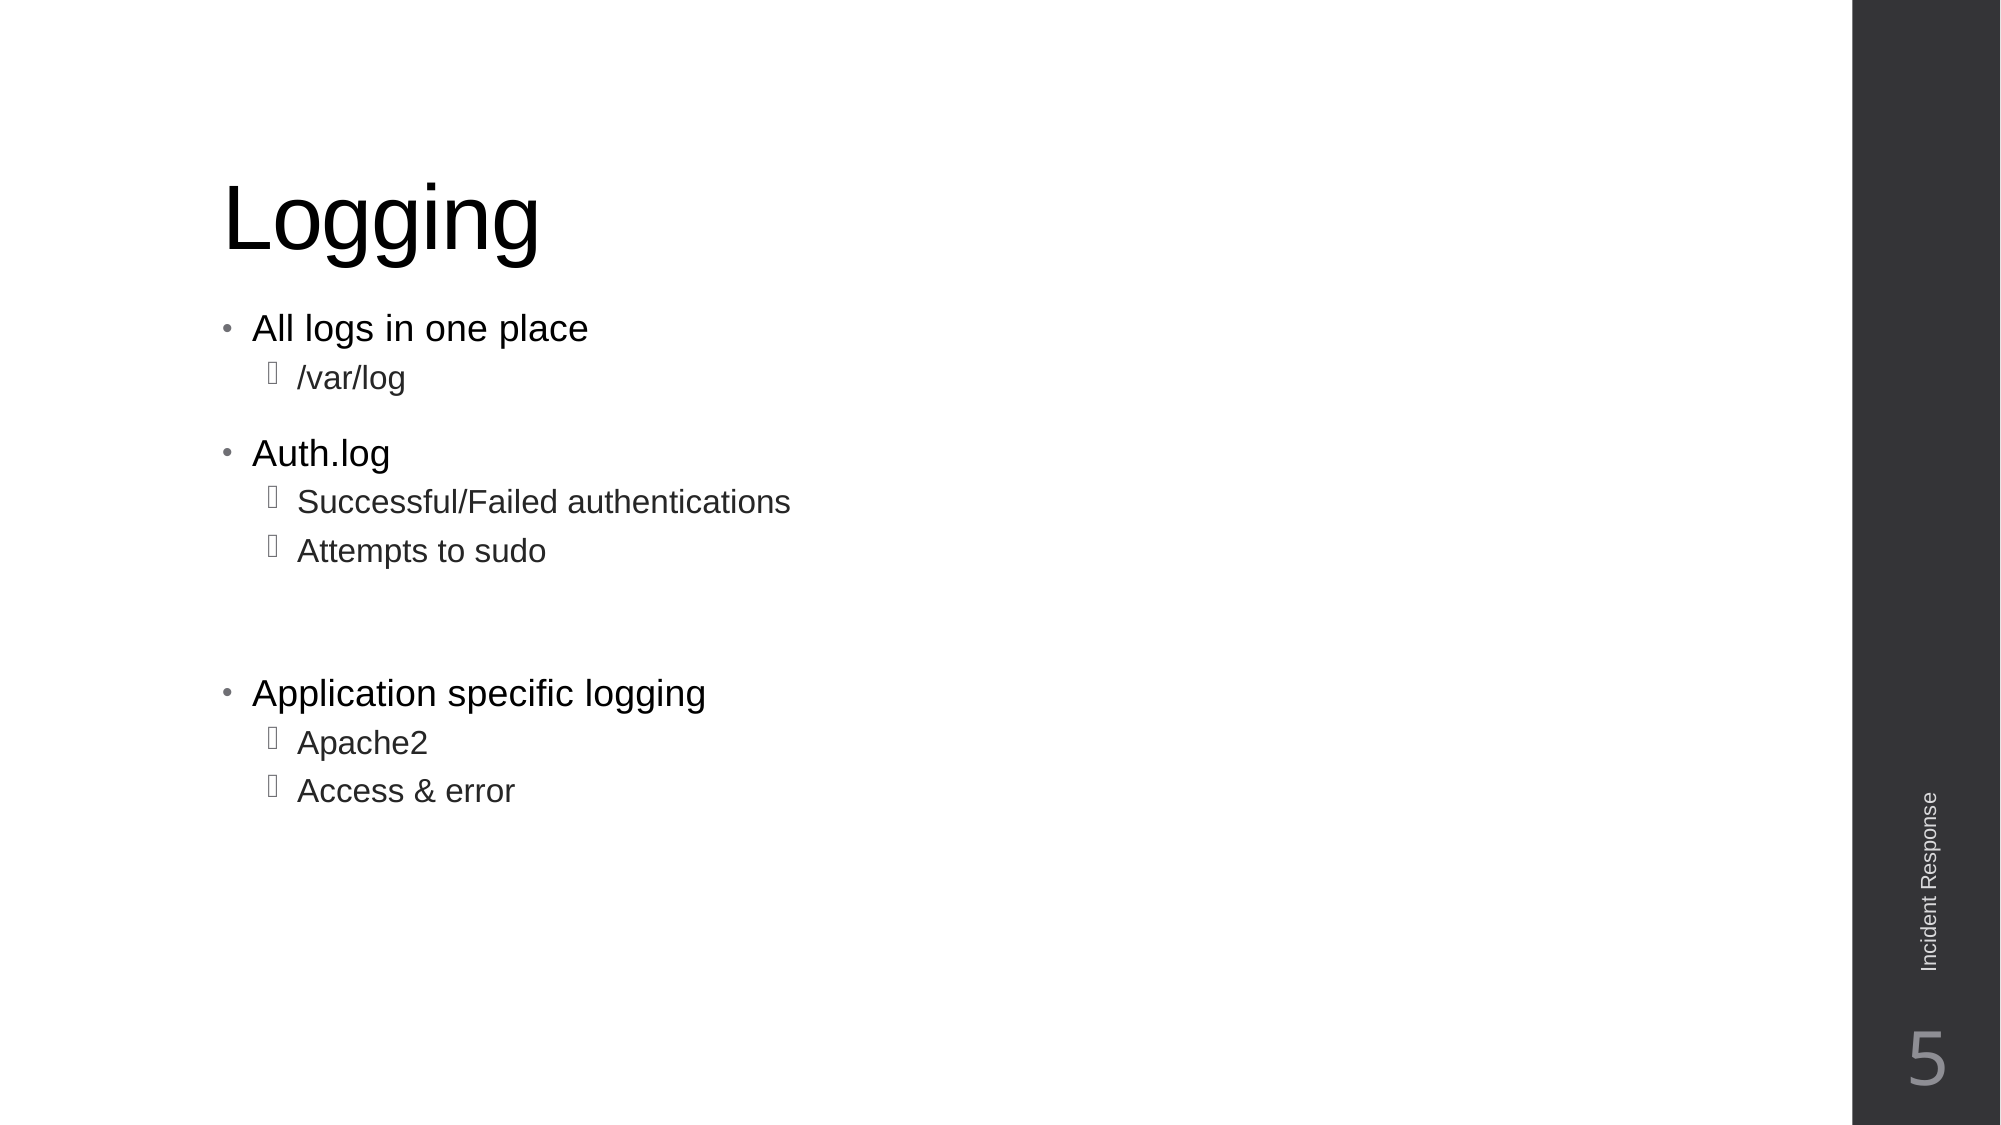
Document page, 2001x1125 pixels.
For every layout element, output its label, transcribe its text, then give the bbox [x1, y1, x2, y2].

slide_number 5 [1852, 1012, 2000, 1110]
list All logs in one place /var/log Auth.log Successful/Failed authentications Attempts to sudo Application specific logging Apache2 Access & error [206, 299, 1617, 1014]
title Logging [206, 60, 1797, 278]
footer Incident Response [1897, 400, 1958, 988]
